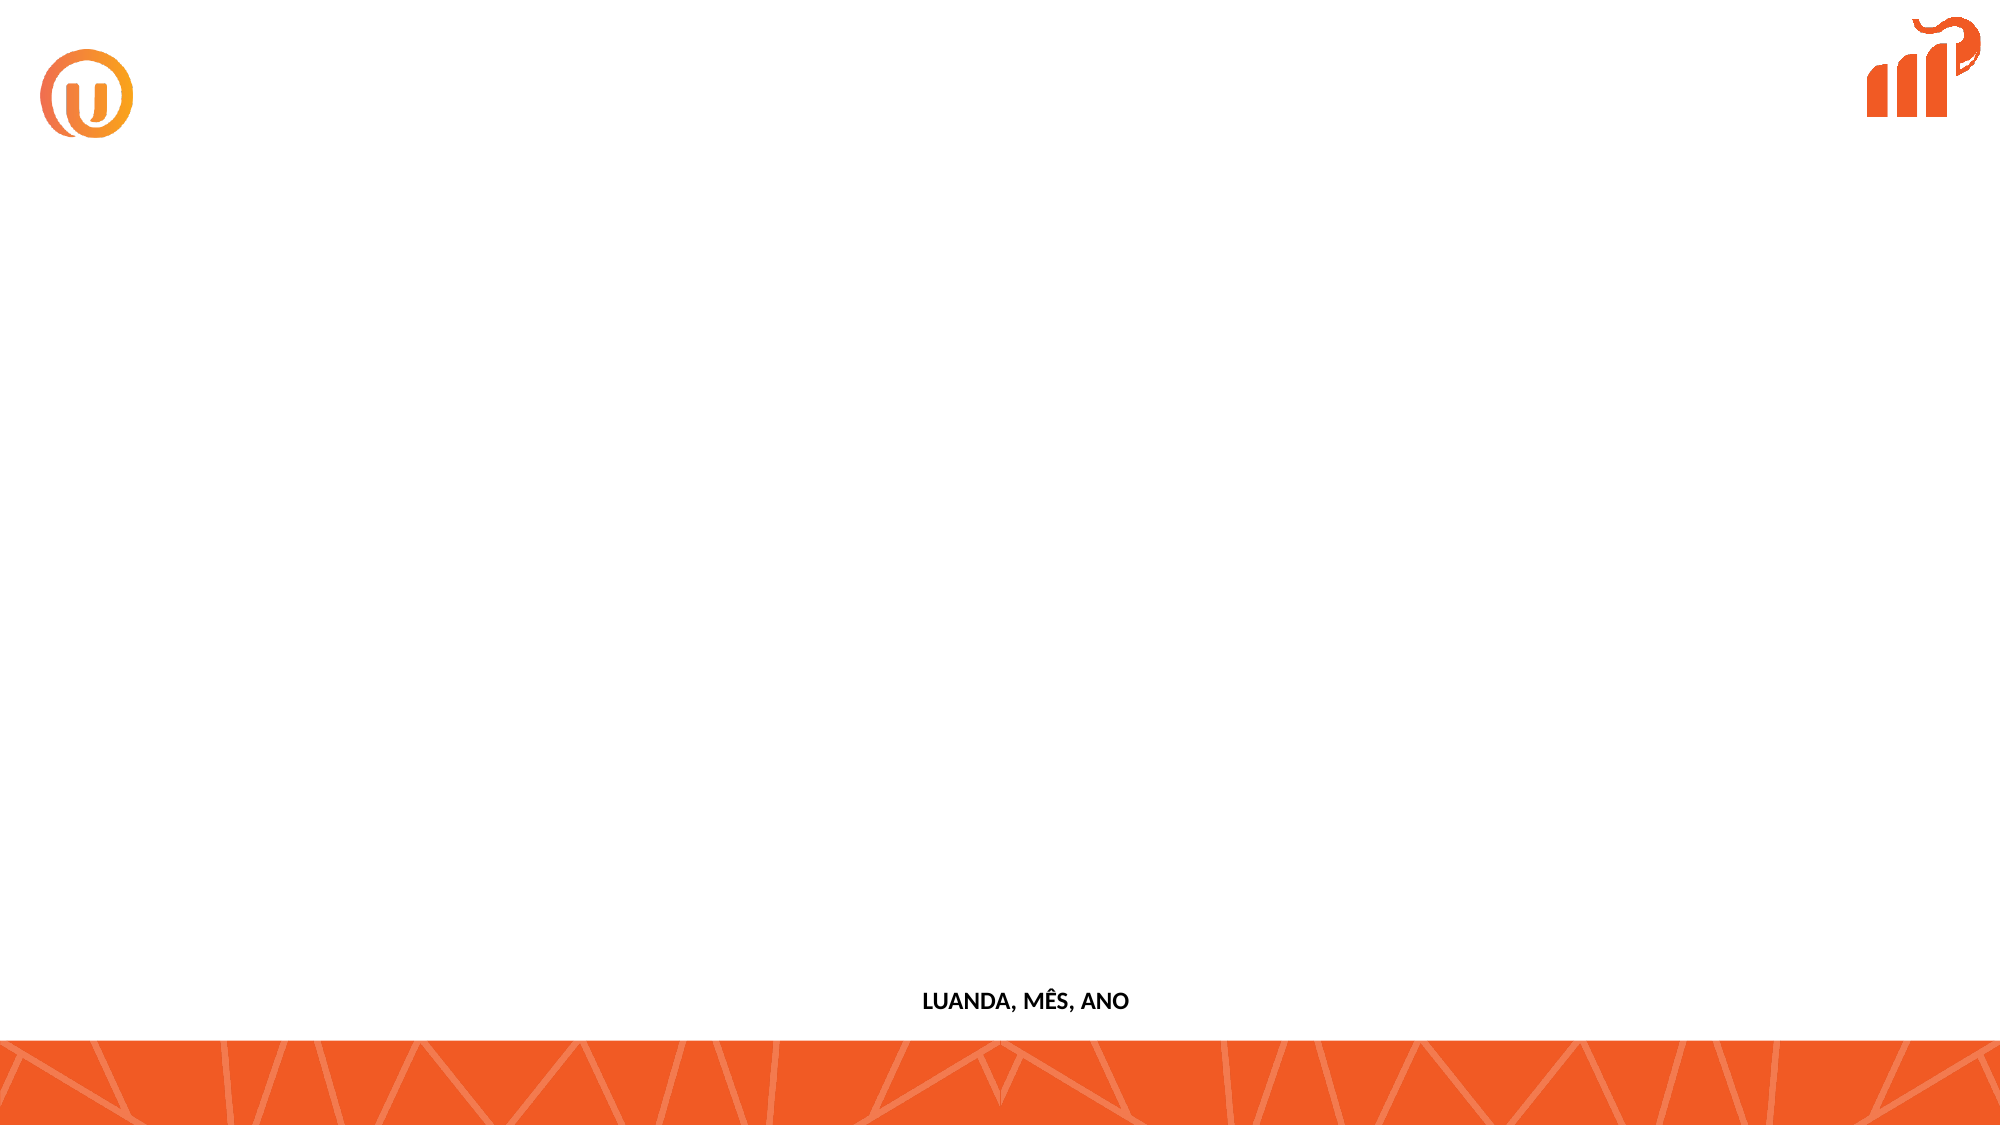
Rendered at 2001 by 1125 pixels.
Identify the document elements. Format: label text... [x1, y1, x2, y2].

picture [0, 1040, 2000, 1125]
text_box LUANDA, MÊS, ANO ​ [831, 976, 1145, 1040]
picture [40, 49, 133, 138]
picture [1833, 9, 1981, 138]
